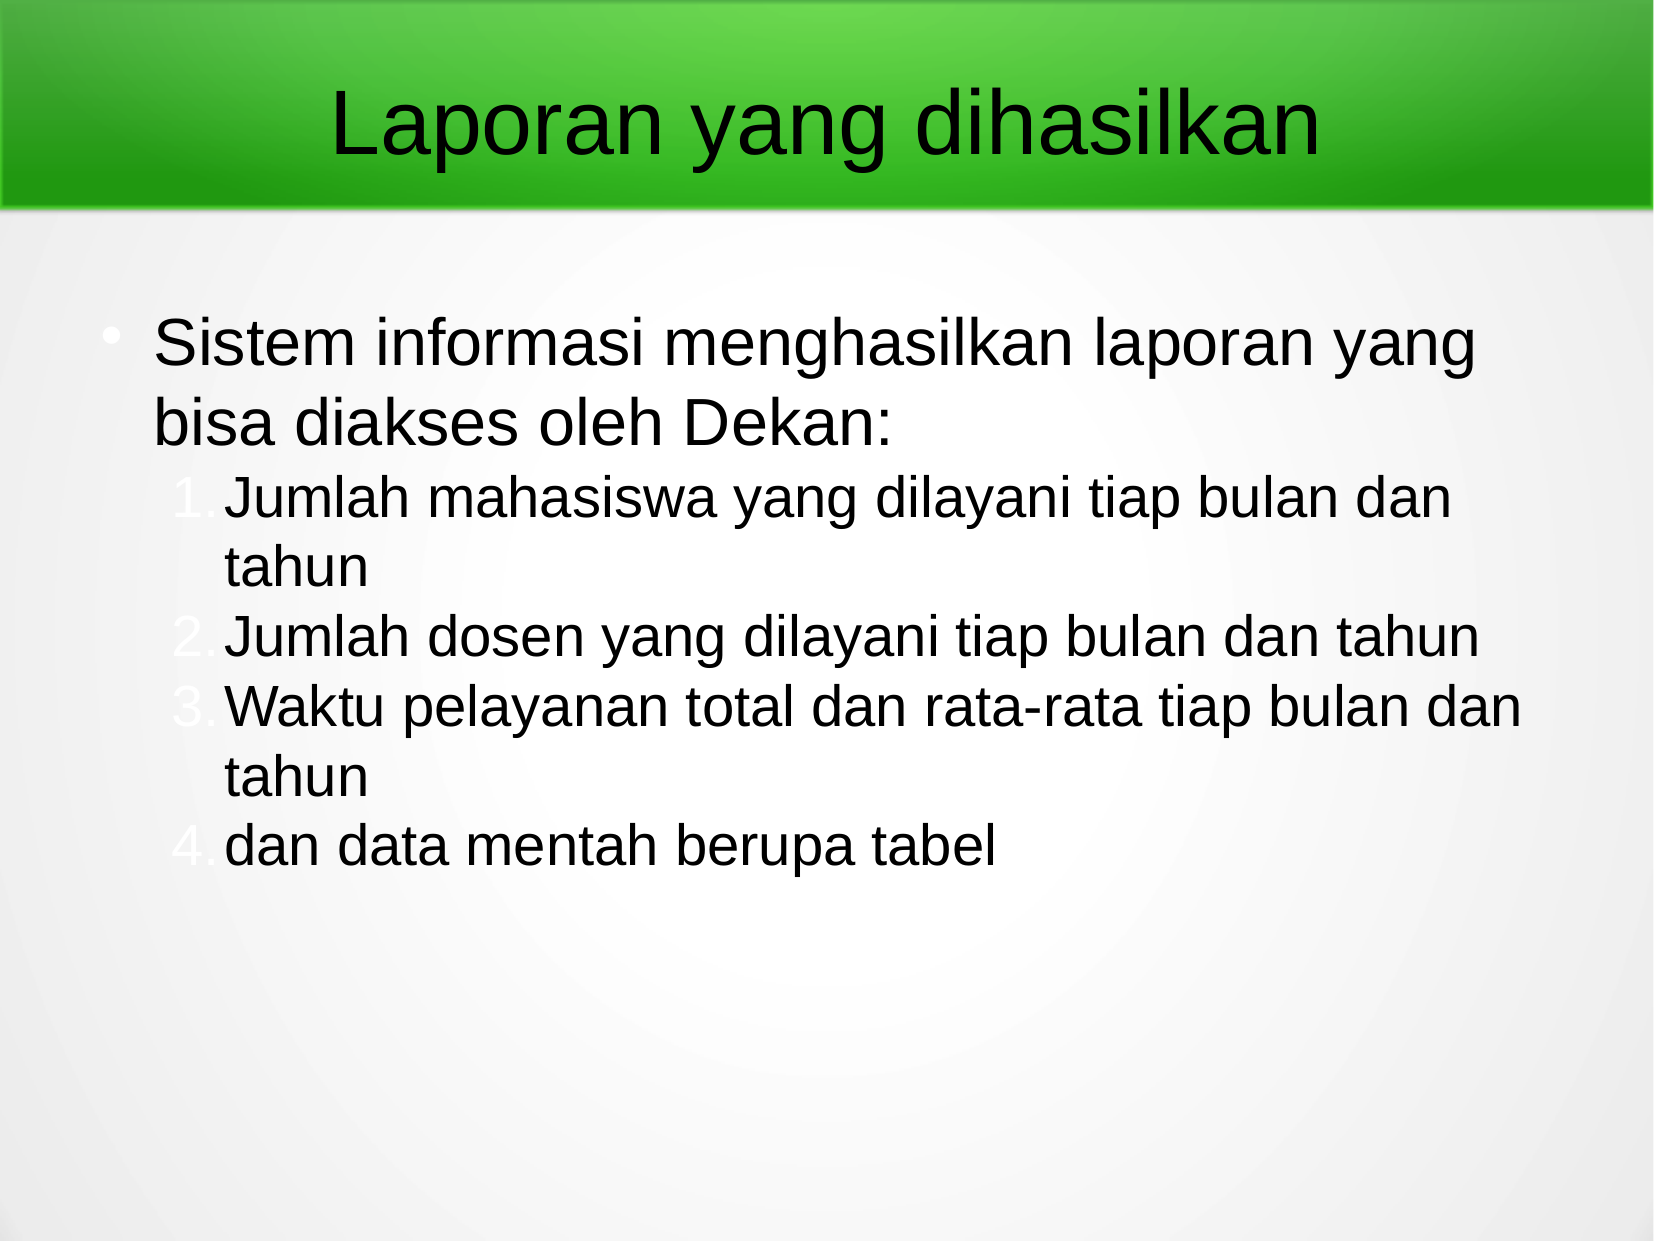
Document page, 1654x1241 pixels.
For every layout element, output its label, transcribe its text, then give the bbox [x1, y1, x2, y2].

text_box Laporan yang dihasilkan [82, 47, 1571, 189]
picture [0, 0, 1654, 1241]
text_box Sistem informasi menghasilkan laporan yang bisa diakses oleh Dekan: Jumlah mahasiswa yang dilayani tiap bulan dan tahun Jumlah dosen yang dilayani tiap bulan dan tahun Waktu pelayanan total dan rata-rata tiap bulan dan tahun dan data mentah berupa tabel [82, 299, 1571, 1019]
